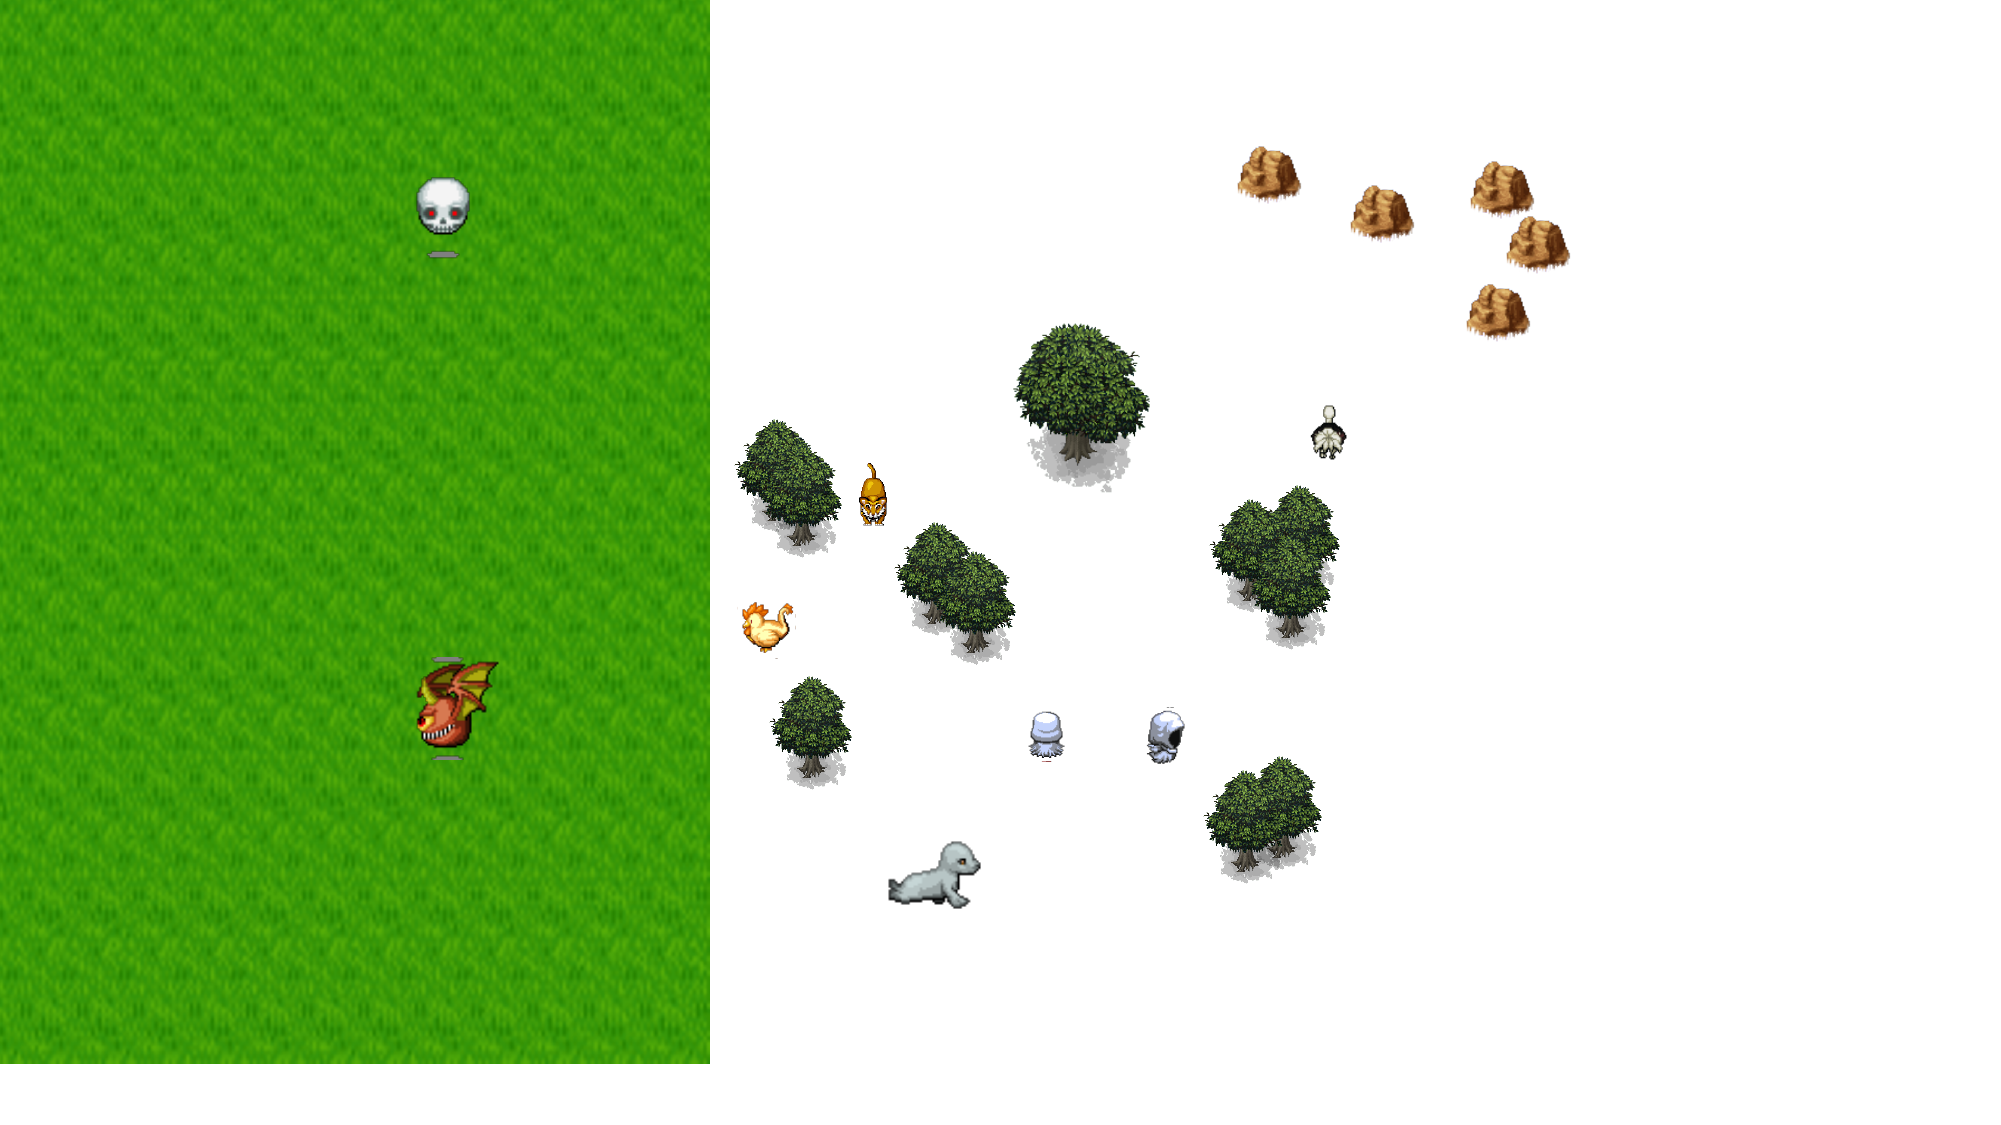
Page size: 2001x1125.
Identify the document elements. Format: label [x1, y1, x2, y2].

picture [850, 460, 894, 532]
picture [1201, 753, 1329, 886]
picture [732, 416, 849, 560]
text_box [892, 519, 1023, 668]
picture [1232, 132, 1304, 208]
picture [1008, 319, 1156, 497]
picture [1461, 148, 1573, 346]
picture [1025, 710, 1069, 762]
picture [0, 0, 710, 1064]
picture [881, 829, 987, 921]
picture [737, 599, 796, 659]
picture [1300, 402, 1361, 462]
text_box [1207, 482, 1347, 652]
picture [1137, 707, 1194, 766]
picture [767, 673, 859, 792]
picture [1346, 172, 1418, 247]
